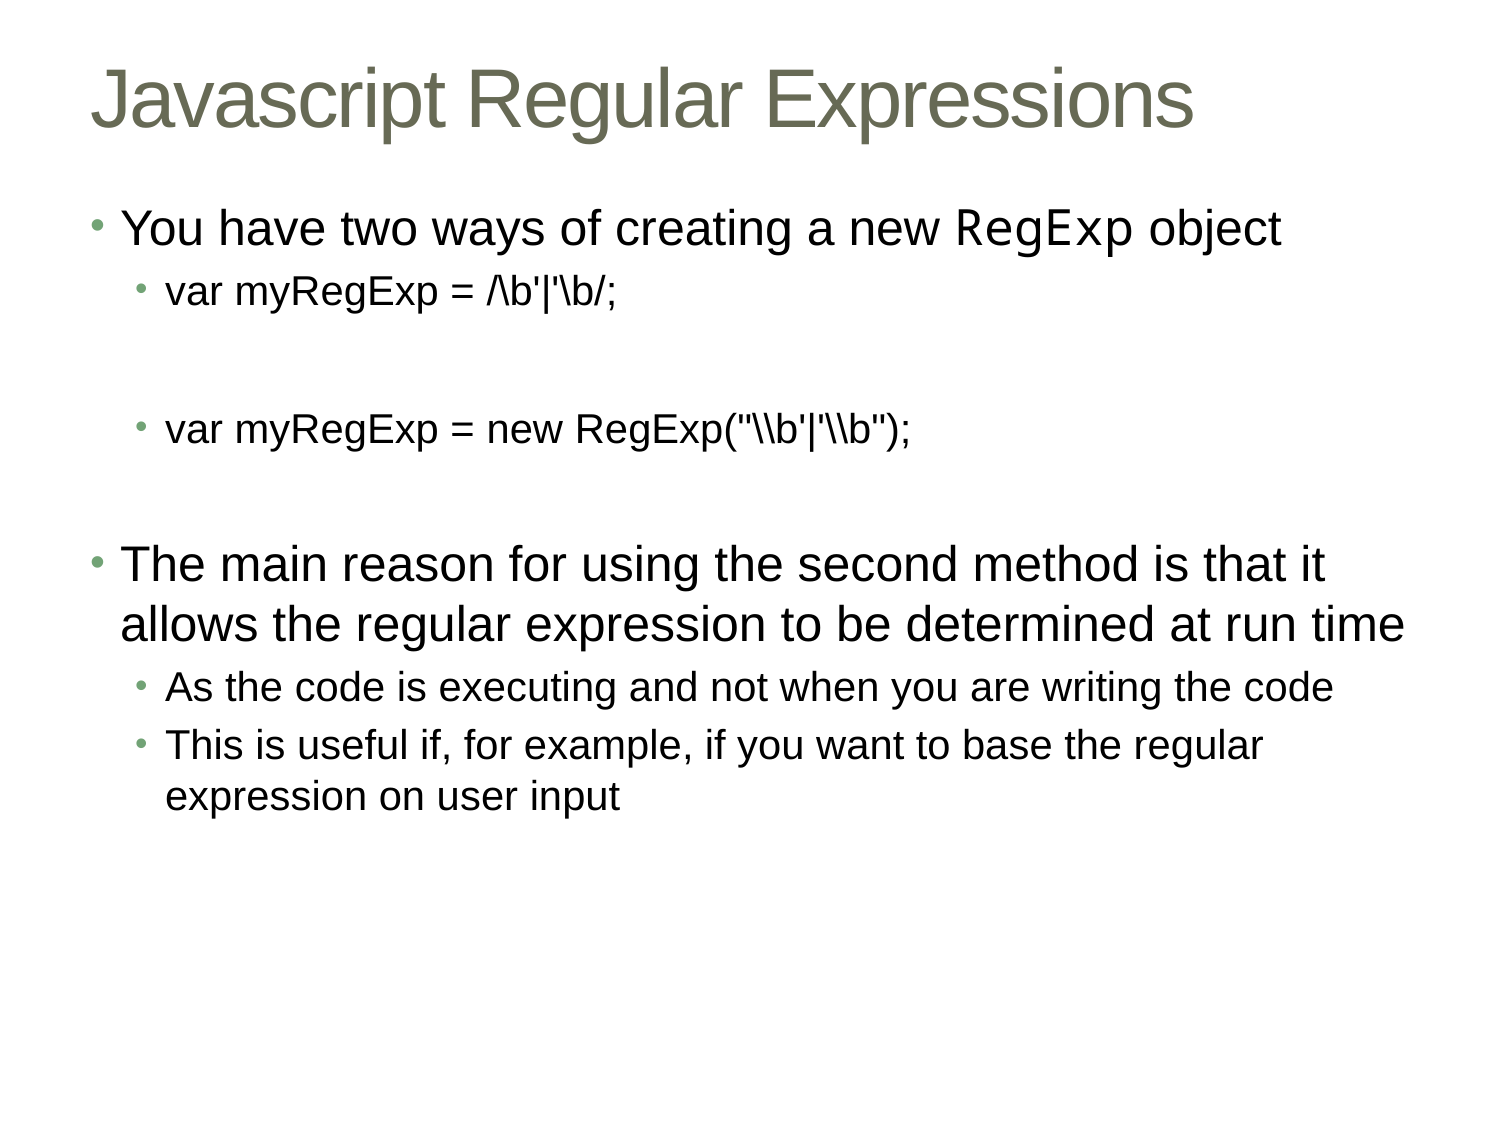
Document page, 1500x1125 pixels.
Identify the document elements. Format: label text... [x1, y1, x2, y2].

title Javascript Regular Expressions [75, 12, 1425, 175]
list You have two ways of creating a new RegExp object var myRegExp = /\b'|'\b/; var myRegExp = new RegExp("\\b'|'\\b"); The main reason for using the second method is that it allows the regular expression to be determined at run time As the code is executing and not when you are writing the code This is useful if, for example, if you want to base the regular expression on user input [75, 187, 1425, 1100]
